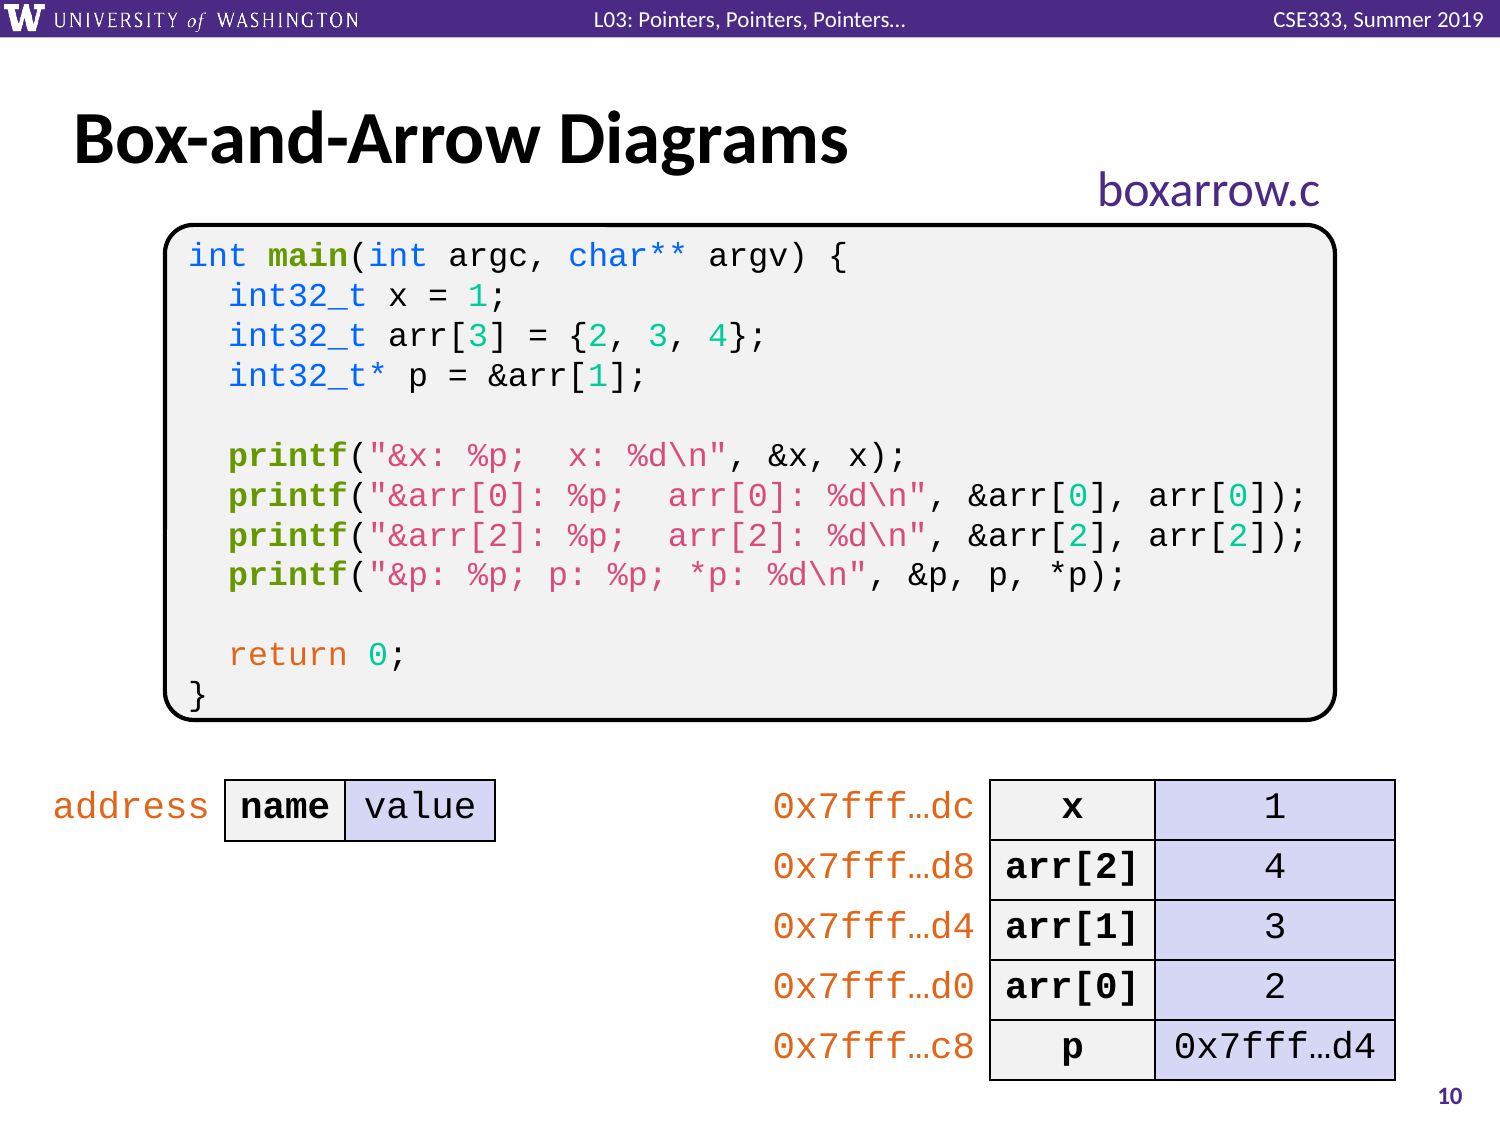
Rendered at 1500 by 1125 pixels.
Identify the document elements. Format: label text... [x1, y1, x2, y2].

table_cell 3 [1156, 901, 1394, 959]
title Box-and-Arrow Diagrams [58, 71, 1438, 197]
table_cell 0x7fff…d4 [1156, 1021, 1394, 1079]
table_cell 0x7fff…d8 [750, 840, 989, 900]
table_header address [30, 780, 224, 841]
table_header 0x7fff…dc [750, 780, 989, 840]
table_header x [991, 781, 1154, 839]
table_cell 0x7fff…d4 [750, 900, 989, 960]
table_header value [346, 781, 494, 840]
text_box boxarrow.c [1064, 149, 1335, 224]
table_cell arr[2] [991, 841, 1154, 899]
table_cell arr[1] [991, 901, 1154, 959]
table_header 1 [1156, 781, 1394, 839]
table_header name [226, 781, 344, 840]
table_cell arr[0] [991, 961, 1154, 1019]
table_cell p [991, 1021, 1154, 1079]
table_cell 0x7fff…c8 [750, 1020, 989, 1080]
table_cell 0x7fff…d0 [750, 960, 989, 1020]
picture [4, 4, 358, 32]
text_box int main(int argc, char** argv) { int32_t x = 1; int32_t arr[3] = {2, 3, 4}; int32_t* p = &arr[1]; printf("&x: %p; x: %d\n", &x, x); printf("&arr[0]: %p; arr[0]: %d\n", &arr[0], arr[0]); printf("&arr[2]: %p; arr[2]: %d\n", &arr[2], arr[2]); printf("&p: %p; p: %p; *p: %d\n", &p, p, *p); return 0; } [164, 224, 1335, 720]
table_cell 2 [1156, 961, 1394, 1019]
table_cell 4 [1156, 841, 1394, 899]
slide_number 10 [1400, 1065, 1500, 1125]
